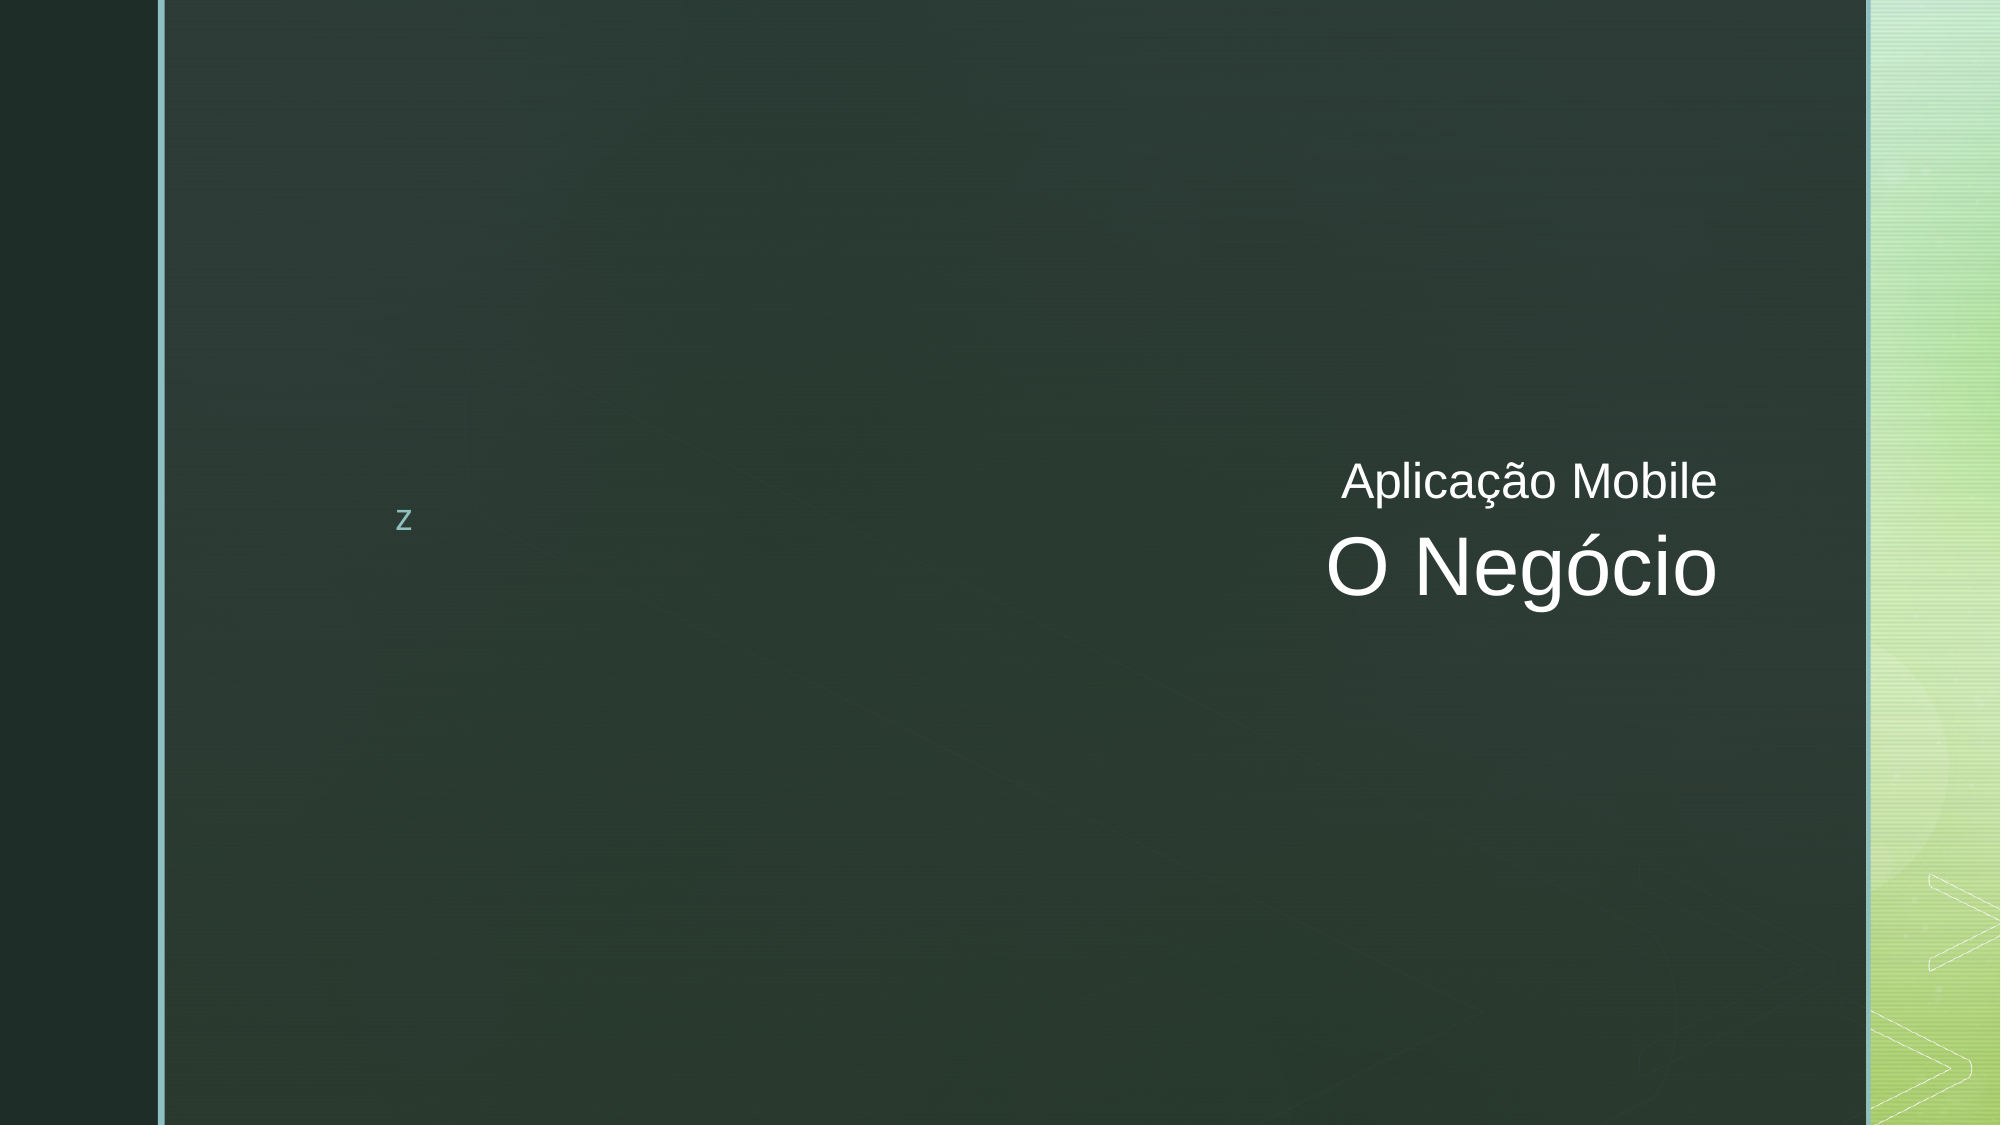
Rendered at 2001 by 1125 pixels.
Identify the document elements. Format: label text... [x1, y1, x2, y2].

list Aplicação Mobile [455, 372, 1734, 517]
title O Negócio [428, 516, 1734, 750]
picture [1871, 0, 2001, 1125]
